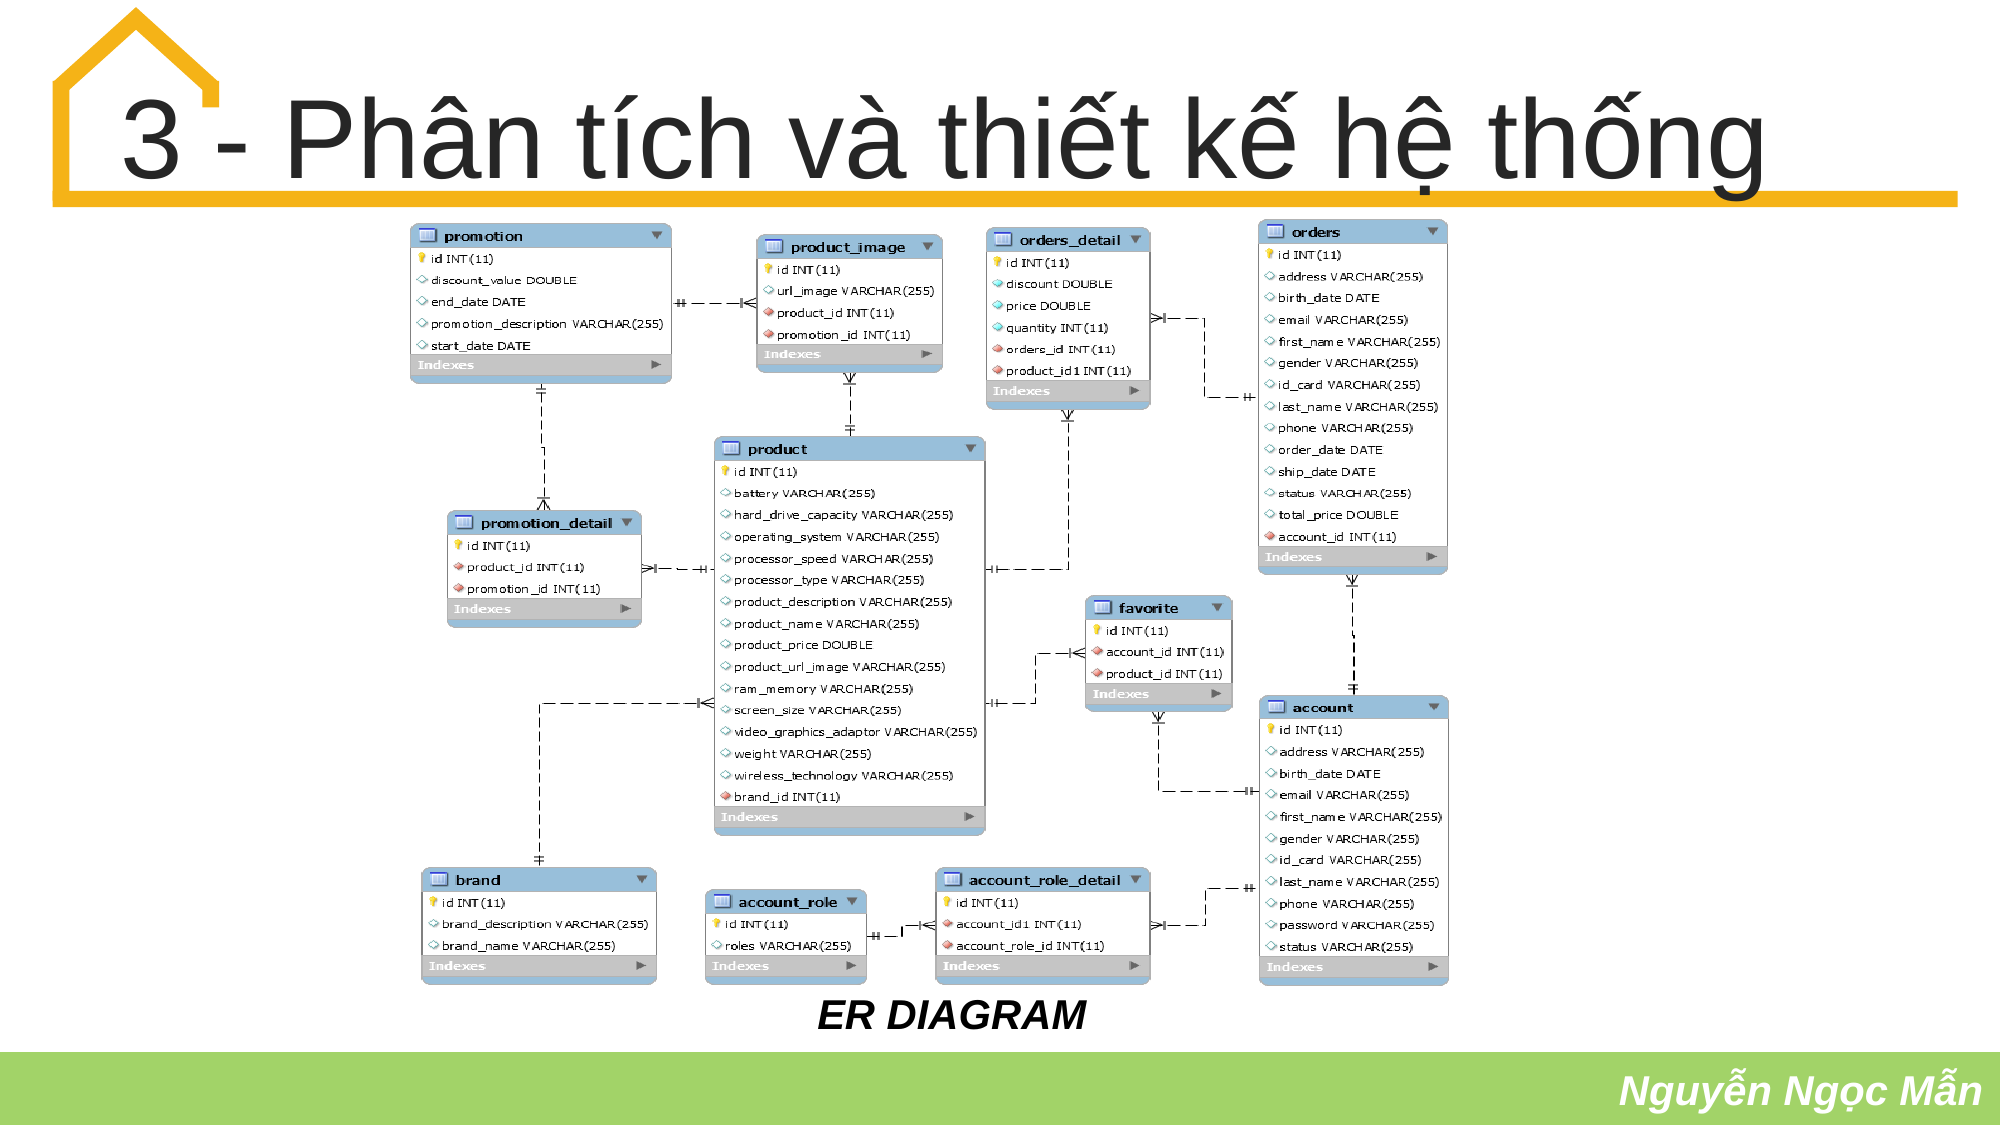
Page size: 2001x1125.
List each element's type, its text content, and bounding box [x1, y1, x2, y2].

list 3 - Phân tích và thiết kế hệ thống [105, 82, 1952, 202]
text_box Nguyễn Ngọc Mẫn [1604, 1056, 1999, 1122]
text_box ER DIAGRAM [802, 994, 1102, 1046]
picture [398, 209, 1461, 994]
text_box [0, 1051, 2000, 1125]
